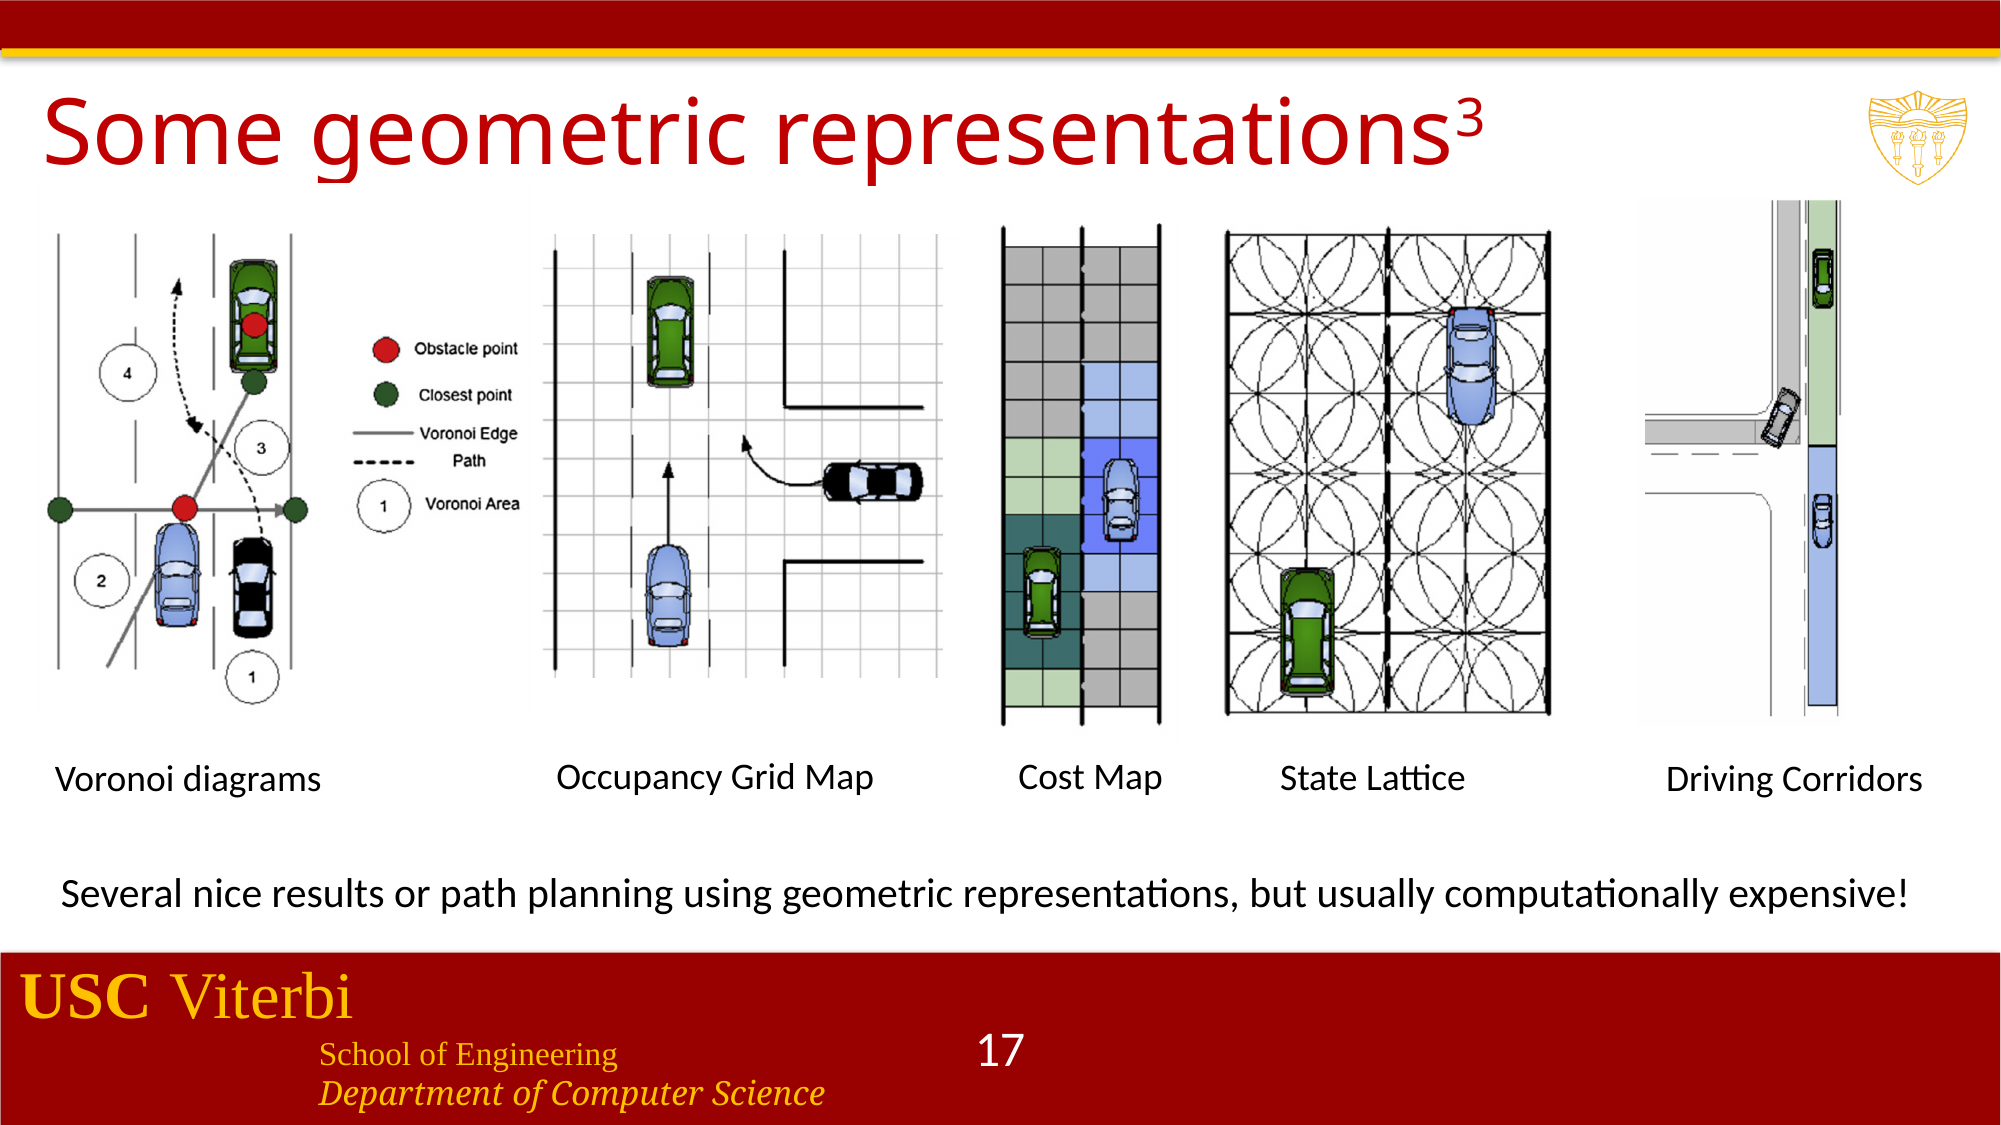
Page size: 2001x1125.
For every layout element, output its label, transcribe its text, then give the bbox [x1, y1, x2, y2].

picture [36, 183, 531, 713]
text_box Several nice results or path planning using geometric representations, but usually computationally expensive! [46, 858, 1927, 924]
text_box Occupancy Grid Map [541, 744, 890, 805]
text_box Driving Corridors [1651, 746, 1939, 807]
text_box Cost Map [1003, 745, 1178, 805]
text_box Voronoi diagrams [39, 746, 337, 807]
text_box State Lattice [1265, 745, 1481, 806]
slide_number 17 [774, 1016, 1225, 1077]
picture [1217, 76, 2000, 726]
picture [539, 223, 1180, 745]
title Some geometric representations3 [27, 70, 1819, 199]
